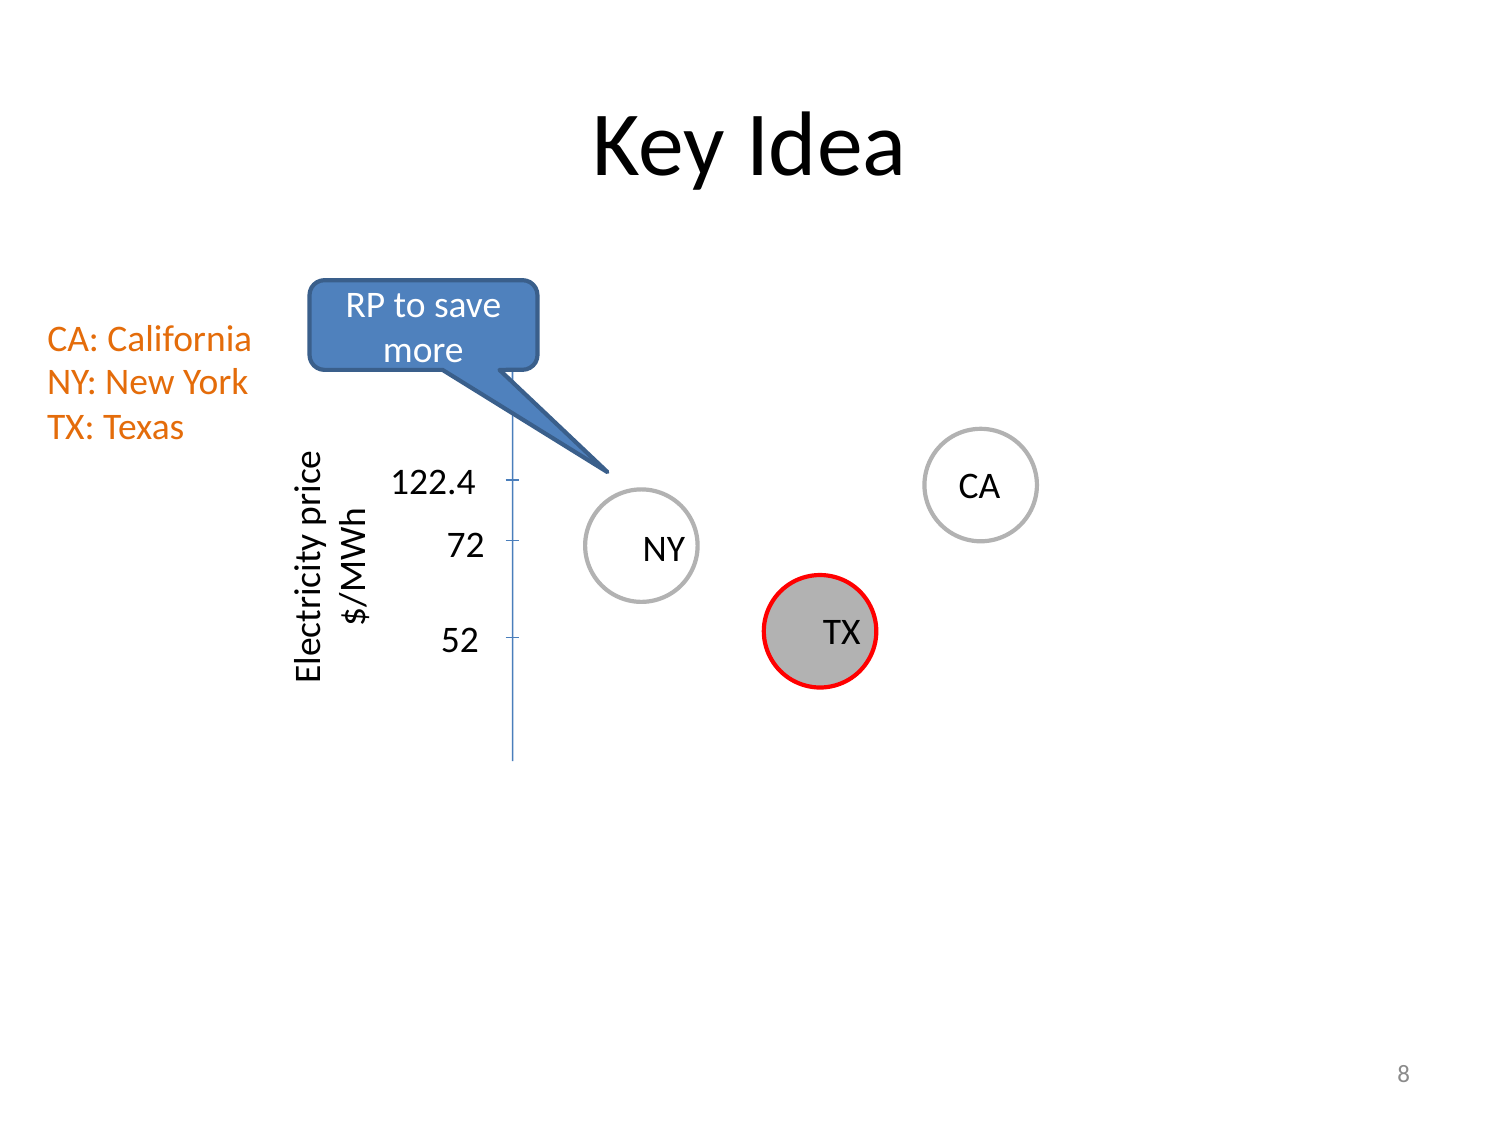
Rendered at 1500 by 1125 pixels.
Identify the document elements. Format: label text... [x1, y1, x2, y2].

text_box Key Idea [74, 45, 1425, 233]
text_box NY [627, 516, 701, 576]
text_box CA [943, 453, 1016, 514]
text_box RP to save more [516, 382, 610, 474]
text_box RP to save more [307, 278, 540, 413]
text_box Electricity price $/MWh [274, 435, 380, 699]
text_box TX [808, 599, 876, 660]
text_box [922, 426, 1040, 544]
text_box [761, 572, 871, 690]
slide_number 8 [1074, 1042, 1425, 1103]
text_box 72 [431, 512, 500, 573]
text_box NY: New York TX: Texas [32, 349, 264, 455]
text_box CA: California [32, 306, 268, 366]
text_box [583, 487, 692, 604]
text_box 122.4 [375, 449, 491, 510]
text_box 52 [426, 607, 494, 668]
